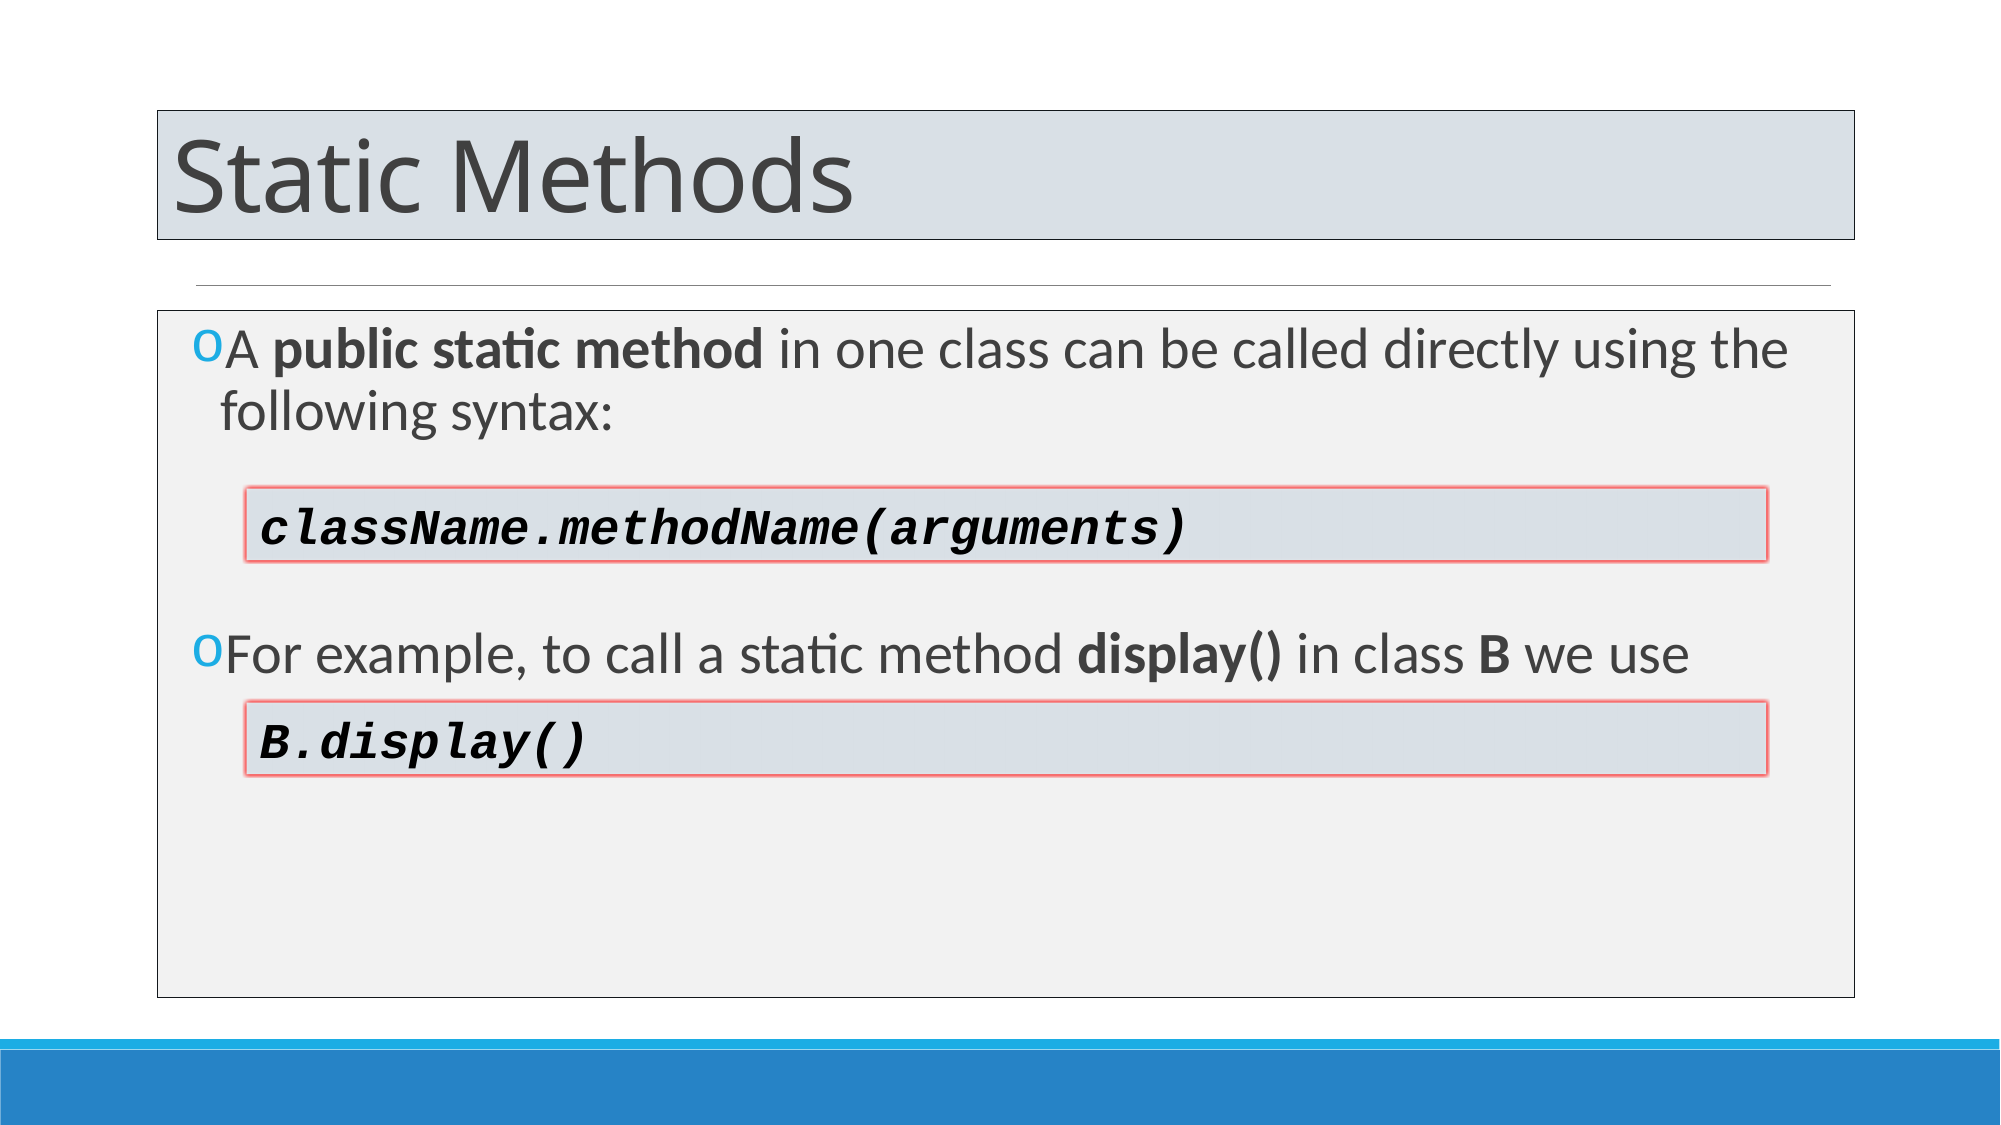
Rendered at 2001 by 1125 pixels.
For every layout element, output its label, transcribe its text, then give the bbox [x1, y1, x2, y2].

text_box className.methodName(arguments) [248, 491, 1766, 560]
list A public static method in one class can be called directly using the following syntax: For example, to call a static method display() in class B we use [157, 310, 1855, 998]
title Static Methods [157, 110, 1855, 240]
text_box B.display() [250, 707, 1764, 772]
text_box className.methodName(arguments) [247, 703, 1767, 775]
